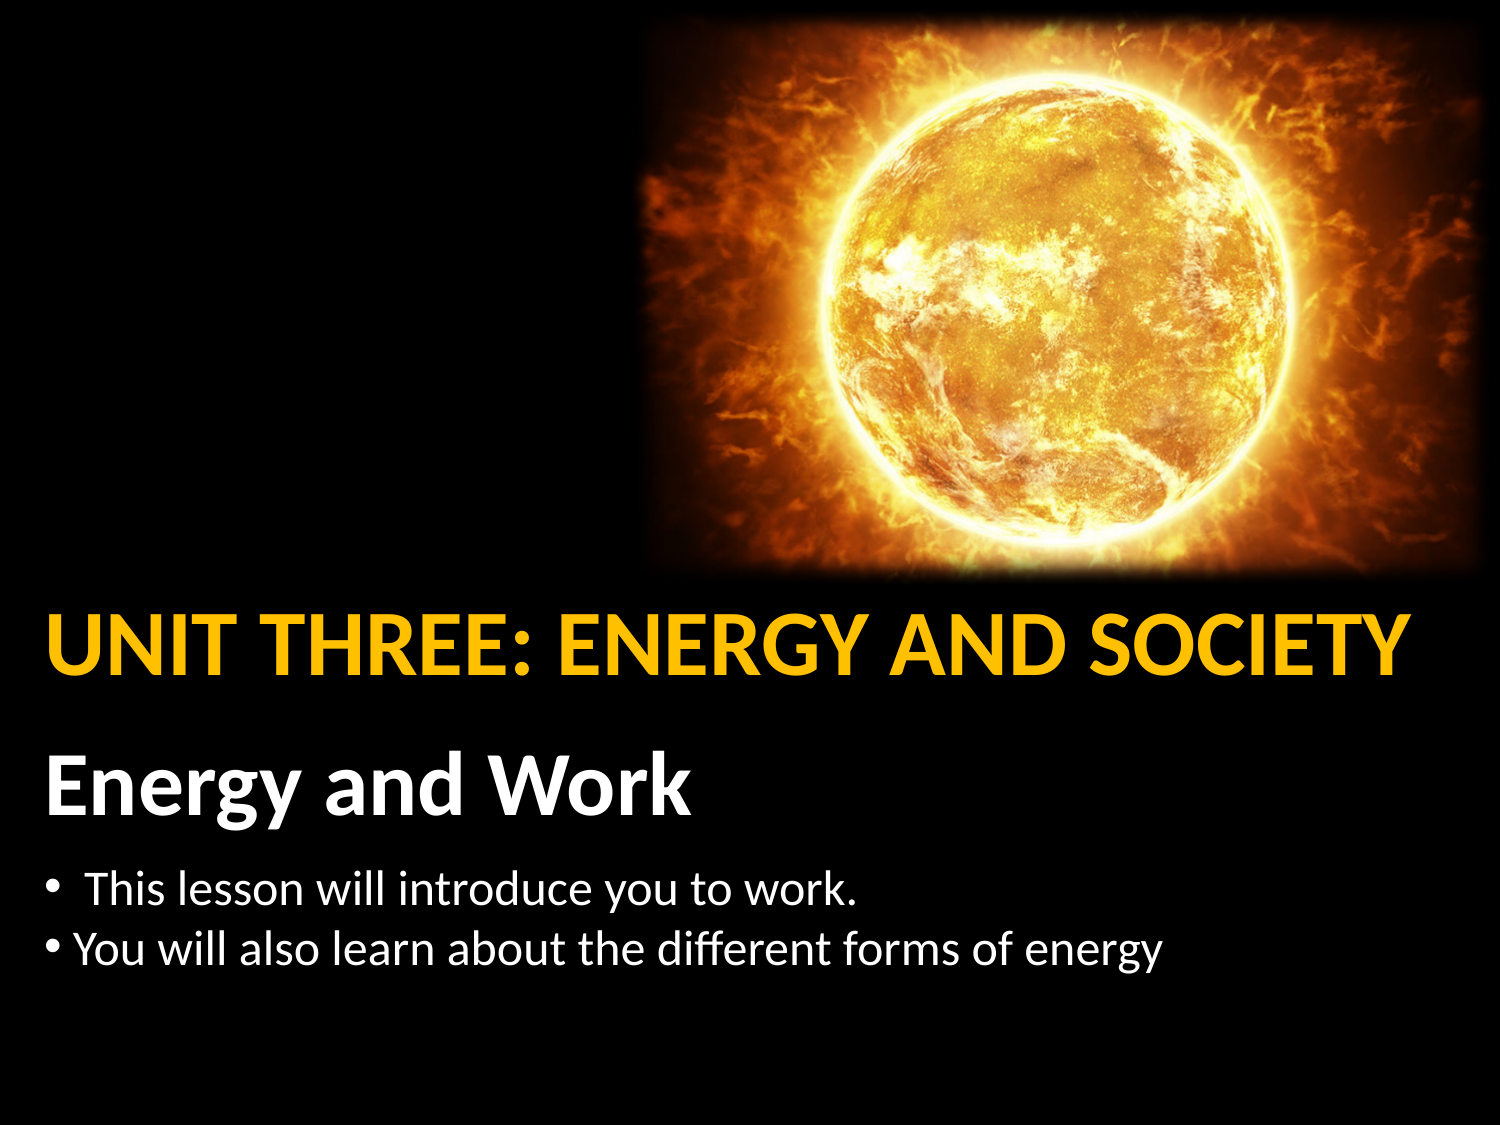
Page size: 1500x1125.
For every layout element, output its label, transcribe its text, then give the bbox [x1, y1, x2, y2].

picture [627, 7, 1495, 587]
text_box This lesson will introduce you to work. You will also learn about the different forms of energy [29, 847, 1471, 983]
text_box Energy and Work [29, 715, 1471, 841]
text_box UNIT THREE: ENERGY AND SOCIETY [29, 574, 1471, 702]
